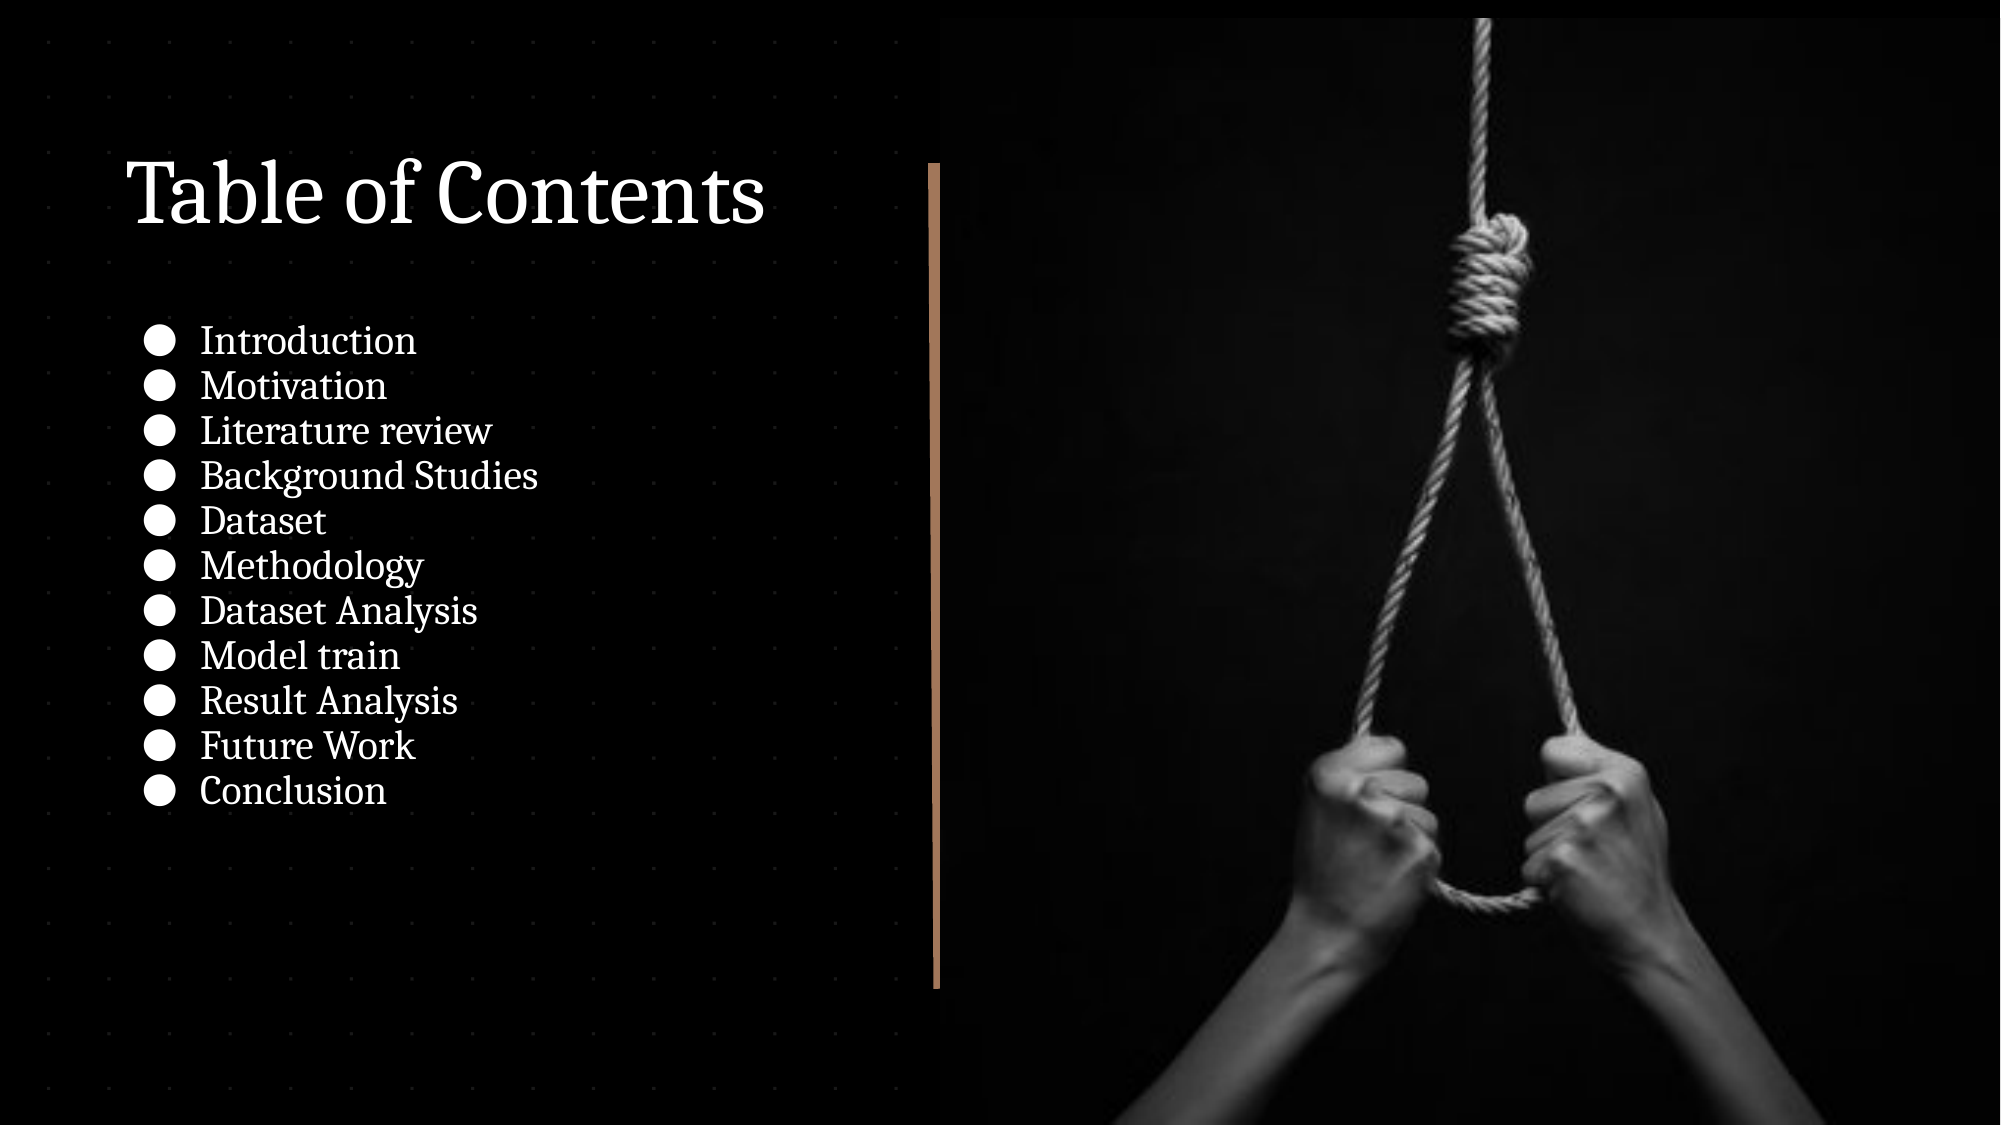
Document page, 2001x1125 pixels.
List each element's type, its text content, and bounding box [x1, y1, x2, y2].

title Introduction Motivation Literature review Background Studies Dataset Methodology Dataset Analysis Model train Result Analysis Future Work Conclusion [110, 310, 779, 815]
picture [0, 0, 2001, 1125]
text_box Table of Contents [110, 129, 1469, 259]
